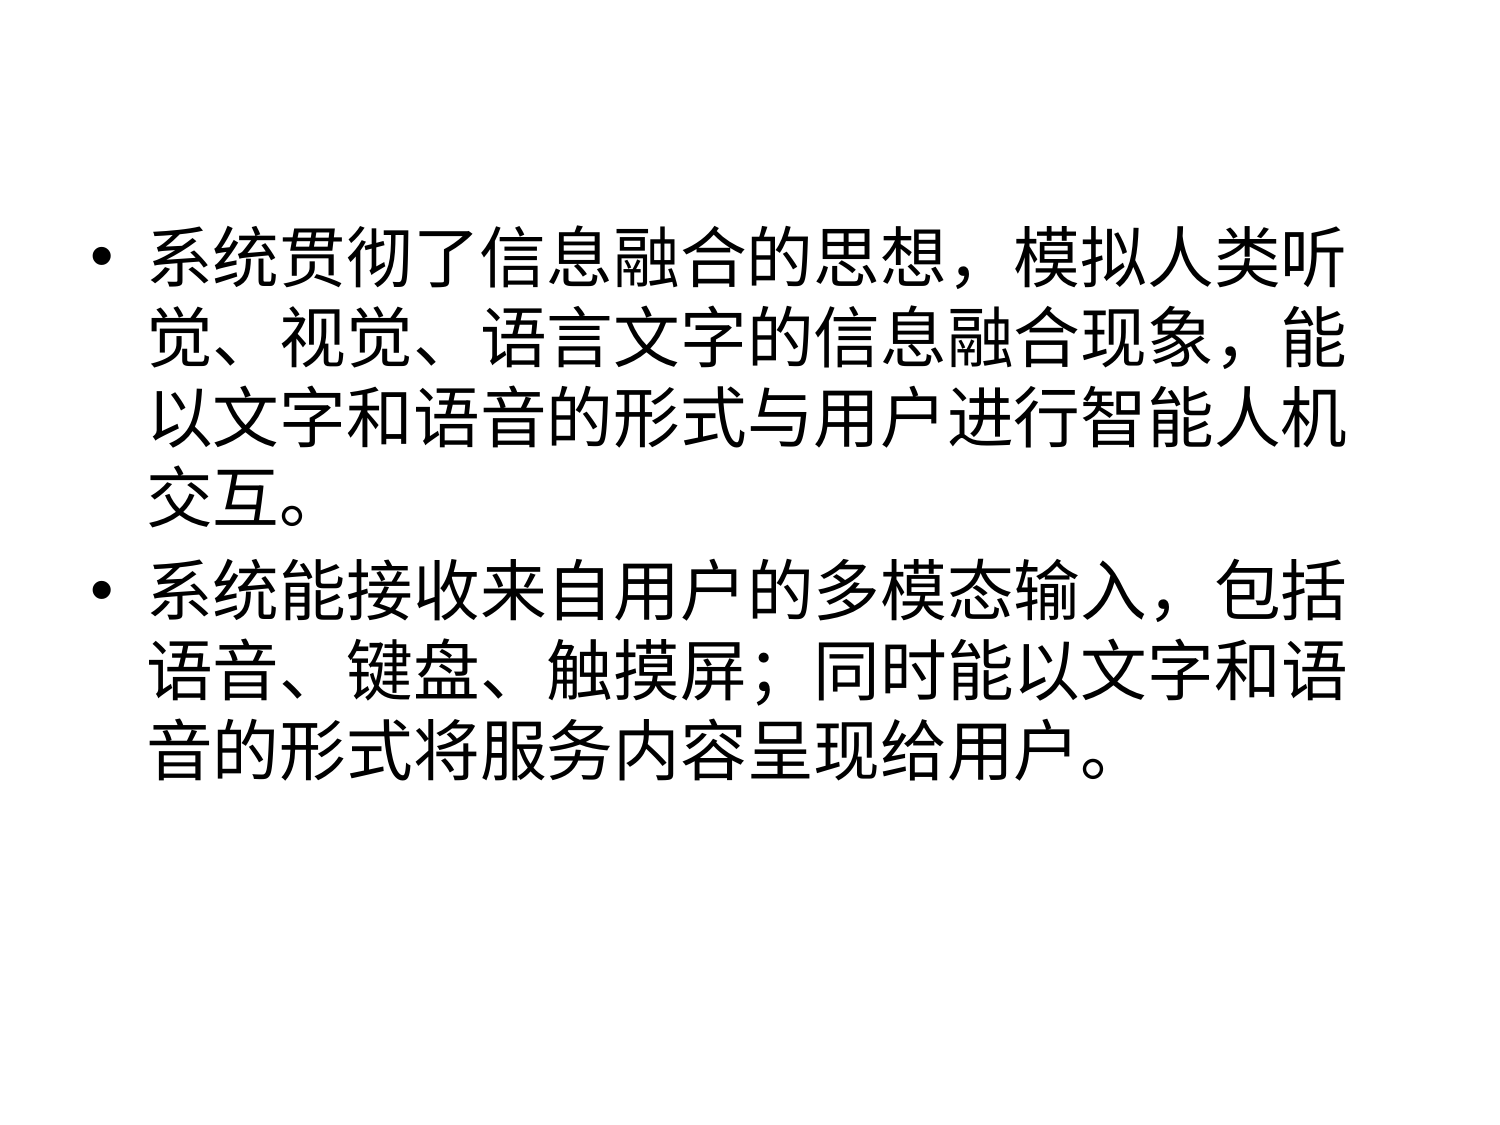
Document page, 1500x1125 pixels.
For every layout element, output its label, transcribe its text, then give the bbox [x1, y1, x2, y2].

list 系统贯彻了信息融合的思想，模拟人类听觉、视觉、语言文字的信息融合现象，能以文字和语音的形式与用户进行智能人机交互。 系统能接收来自用户的多模态输入，包括语音、键盘、触摸屏；同时能以文字和语音的形式将服务内容呈现给用户。 [75, 208, 1425, 951]
